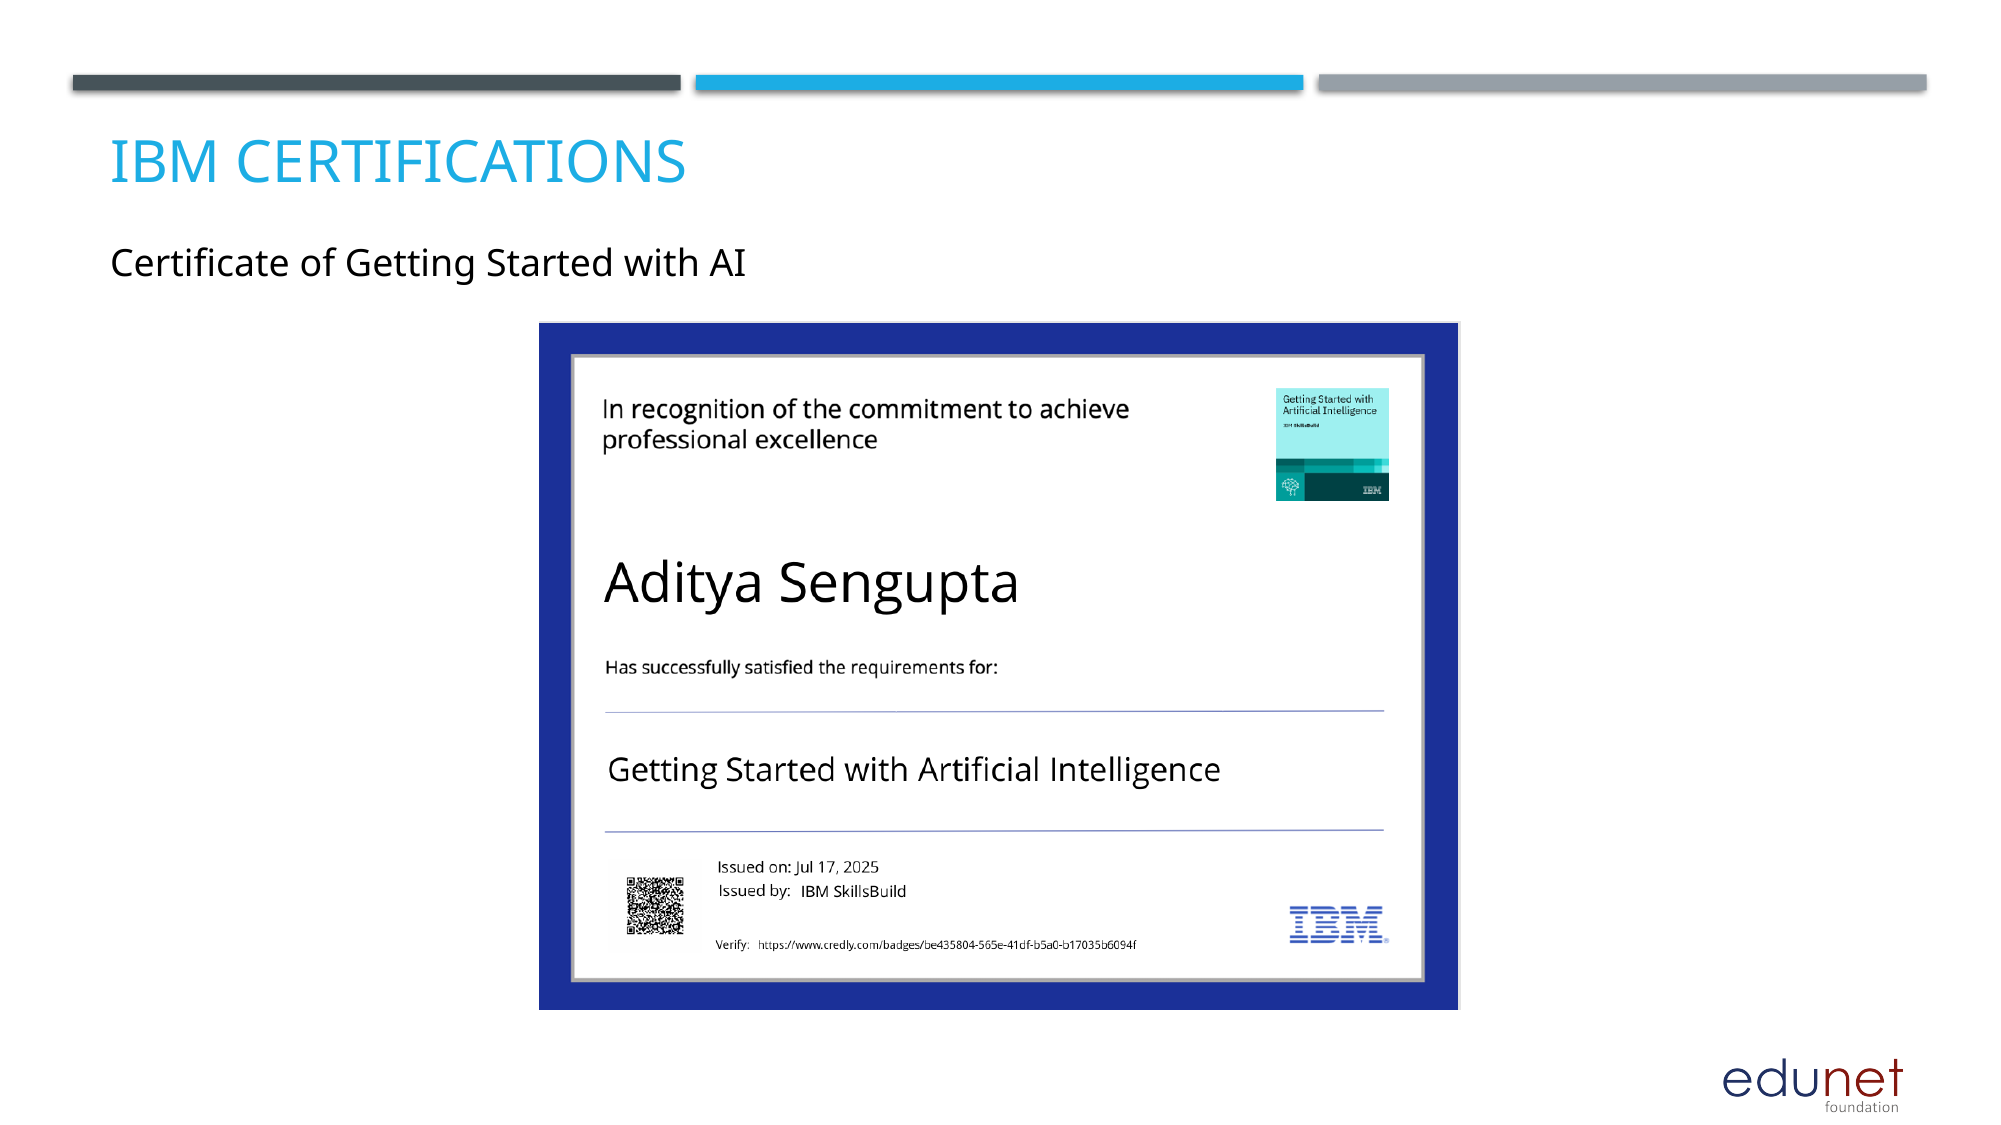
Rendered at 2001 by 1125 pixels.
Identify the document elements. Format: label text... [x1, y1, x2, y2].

text_box Certificate of Getting Started with AI [95, 231, 1194, 292]
picture [1719, 1056, 1905, 1116]
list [539, 321, 1461, 1011]
title IBM Certifications [95, 115, 1905, 203]
